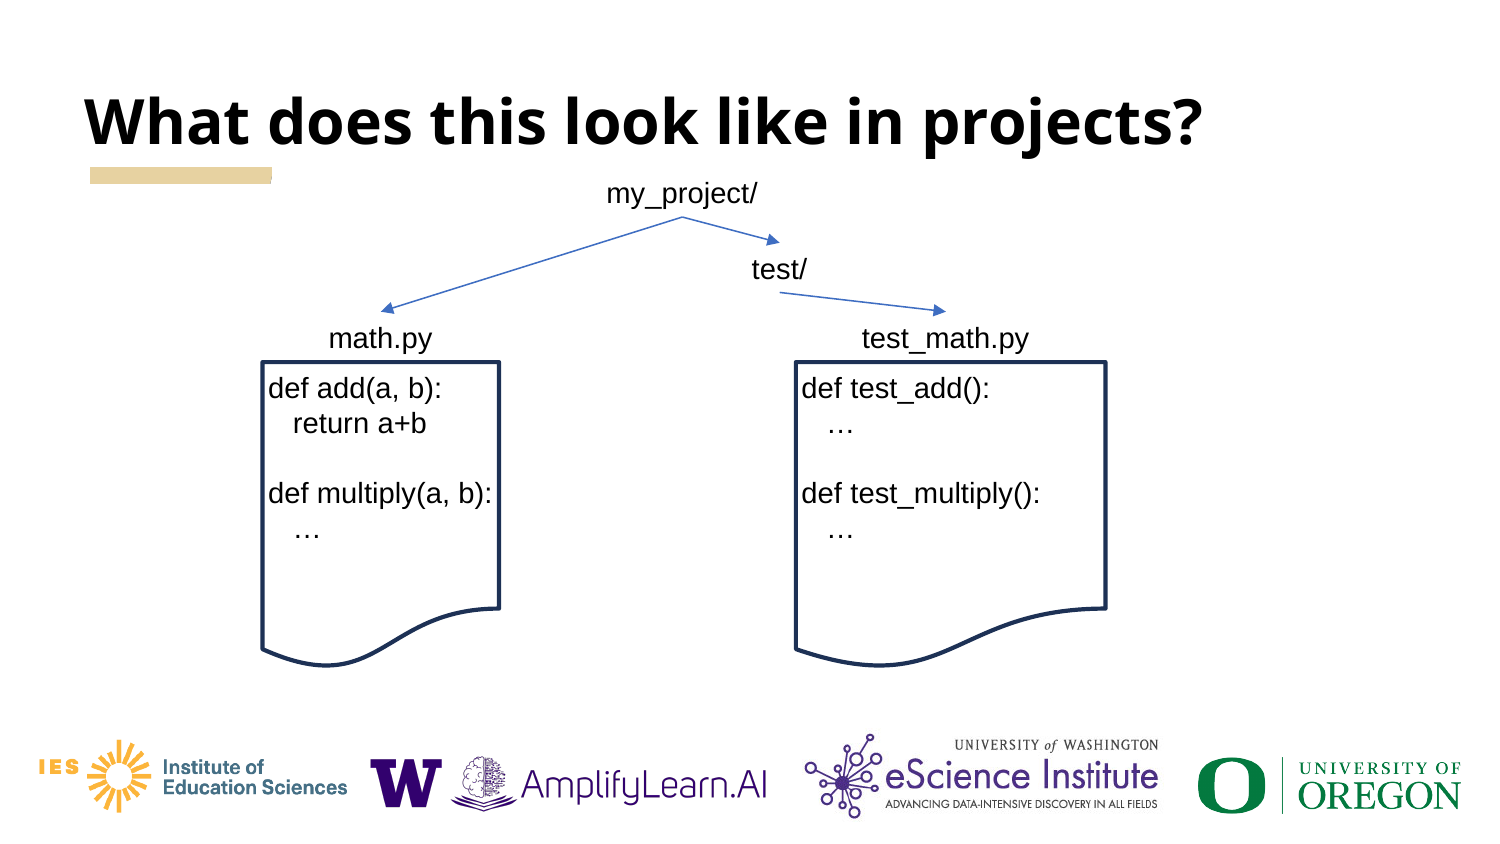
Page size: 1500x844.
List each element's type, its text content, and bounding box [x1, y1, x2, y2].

picture [90, 168, 272, 184]
text_box test/ [736, 242, 823, 293]
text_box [380, 217, 683, 312]
text_box [793, 360, 1108, 668]
picture [794, 723, 1187, 827]
picture [39, 739, 347, 813]
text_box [779, 293, 947, 312]
title What does this look like in projects? [73, 76, 1419, 168]
text_box def test_add(): … def test_multiply(): … [786, 362, 1057, 552]
text_box def add(a, b): return a+b def multiply(a, b): … [253, 362, 509, 552]
picture [357, 732, 784, 821]
text_box test_math.py [847, 311, 1045, 362]
picture [1198, 757, 1461, 814]
text_box math.py [313, 311, 448, 362]
text_box [260, 552, 502, 668]
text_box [682, 217, 780, 243]
text_box my_project/ [591, 167, 773, 216]
